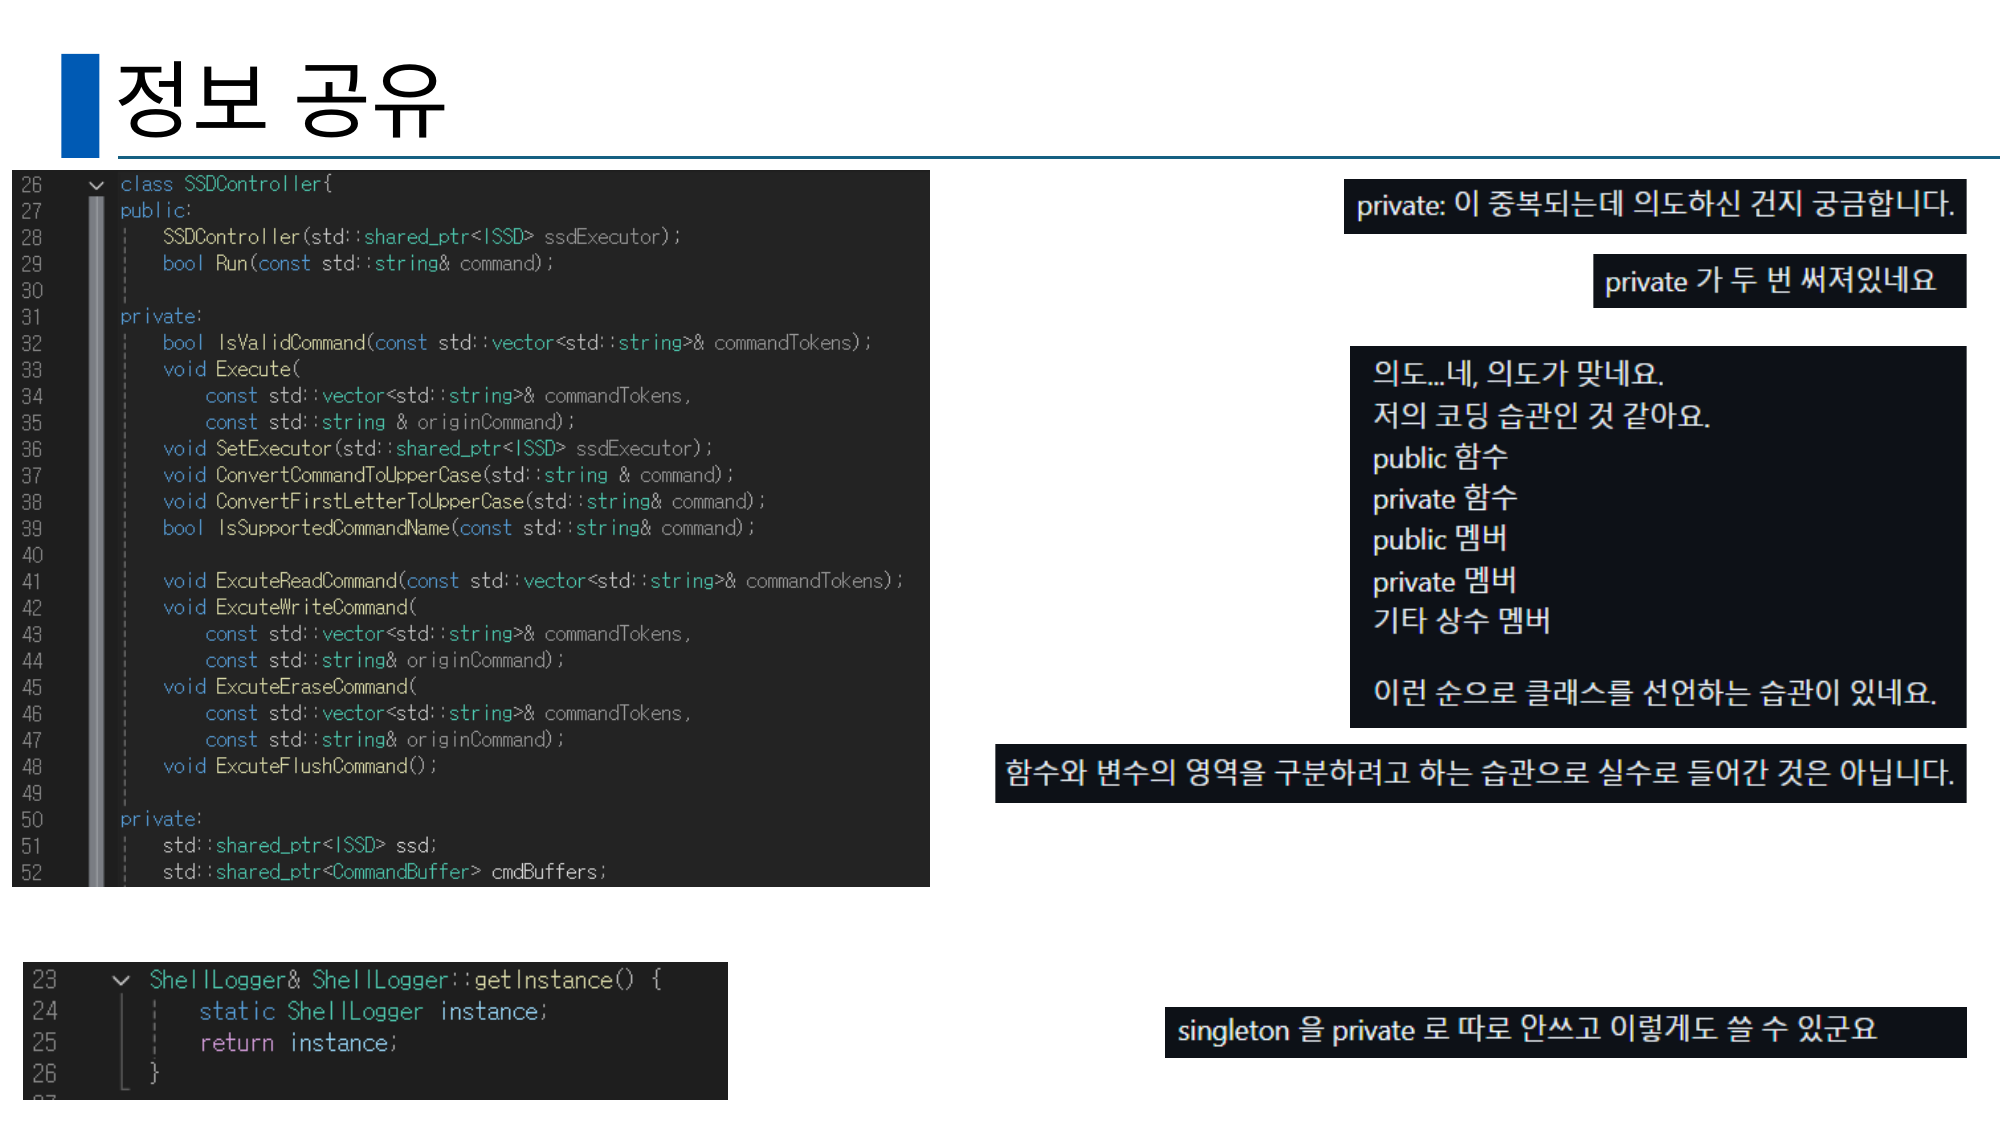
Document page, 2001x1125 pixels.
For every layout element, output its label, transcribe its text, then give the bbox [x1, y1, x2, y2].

picture [1349, 345, 1967, 729]
picture [1343, 179, 1967, 234]
picture [22, 961, 729, 1100]
picture [1593, 253, 1967, 308]
picture [995, 744, 1967, 804]
title 정보 공유 [99, 50, 1825, 158]
picture [1164, 1007, 1967, 1058]
picture [12, 169, 930, 887]
